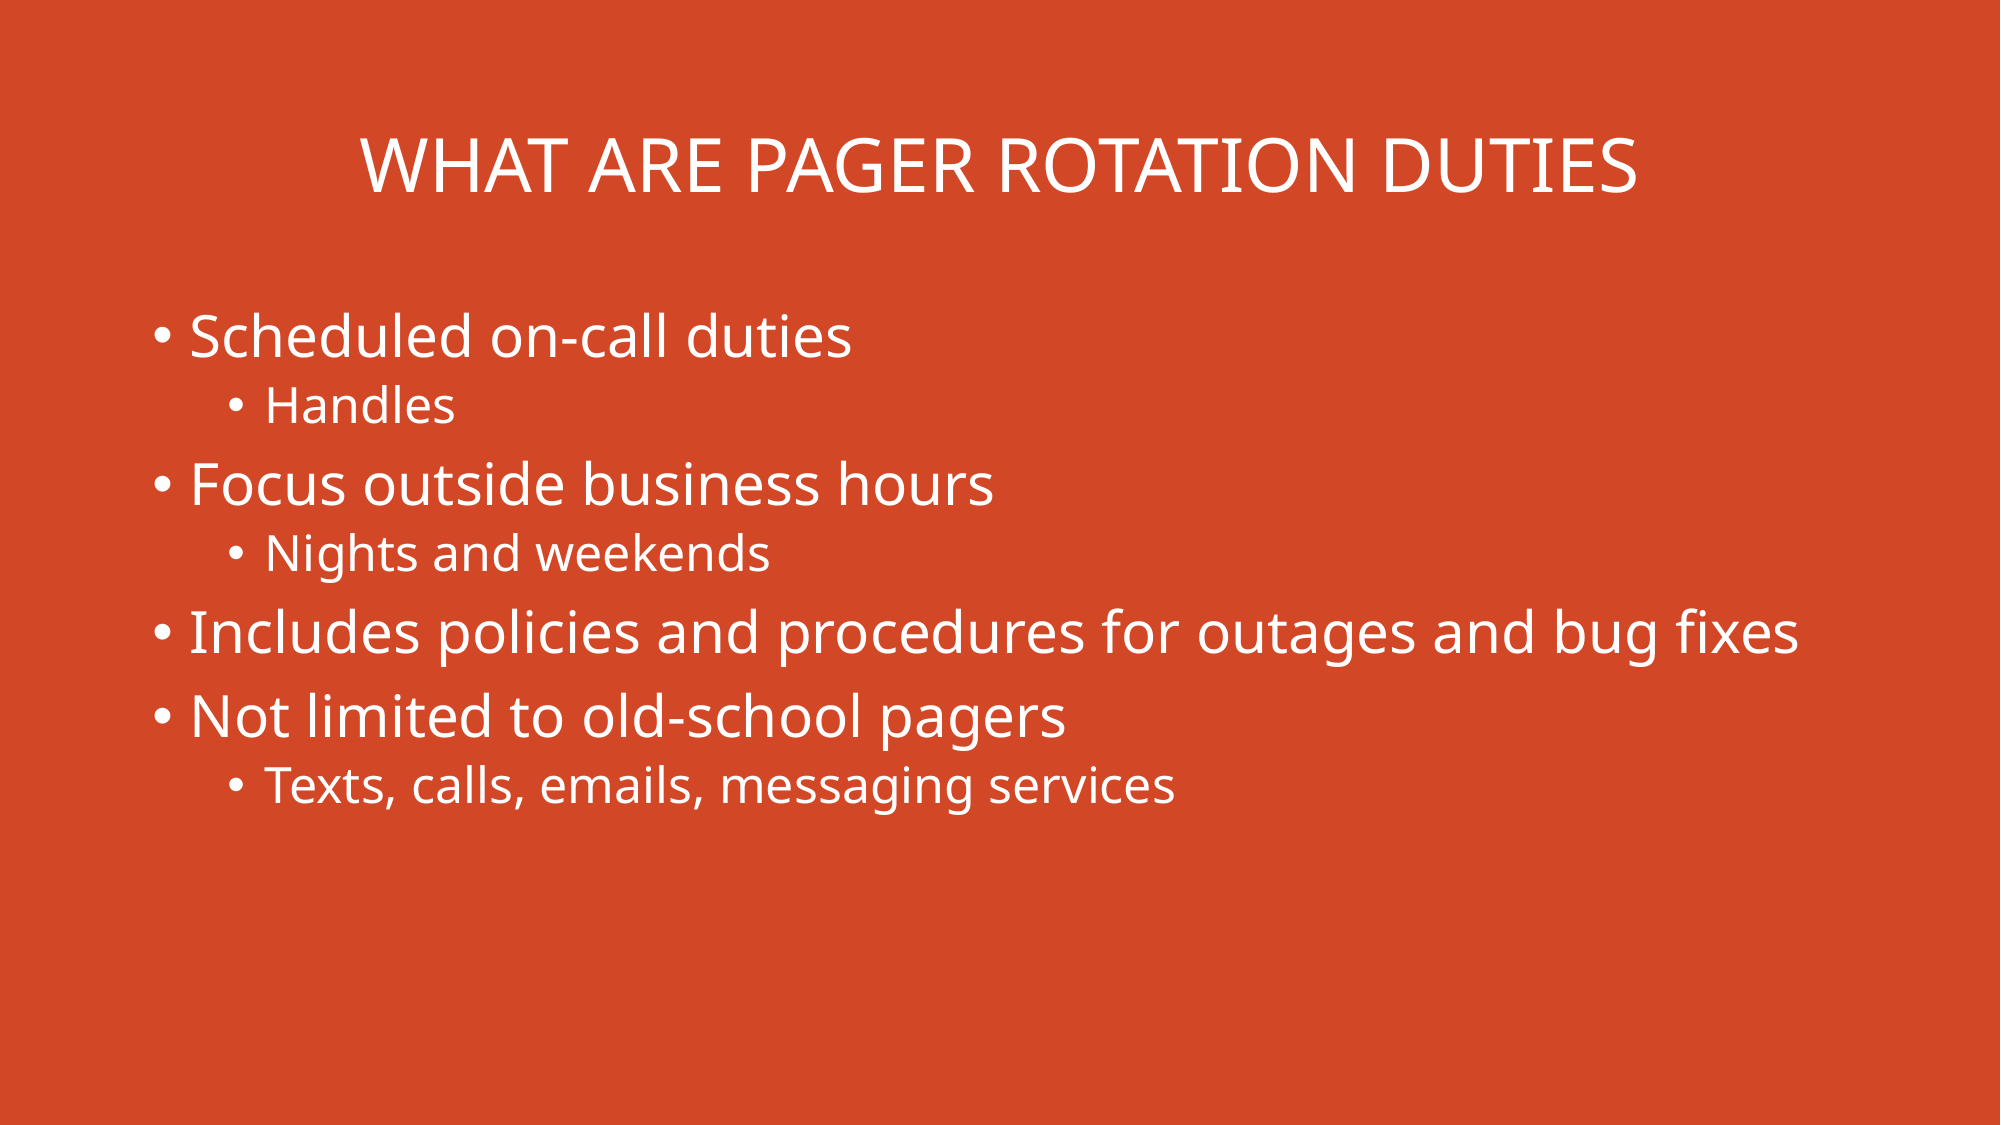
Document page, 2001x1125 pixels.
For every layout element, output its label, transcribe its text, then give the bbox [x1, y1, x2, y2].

list Scheduled on-call duties Handles Focus outside business hours Nights and weekends Includes policies and procedures for outages and bug fixes Not limited to old-school pagers Texts, calls, emails, messaging services [137, 299, 1863, 1014]
title WHAT ARE PAGER ROTATION DUTIES [137, 59, 1863, 278]
